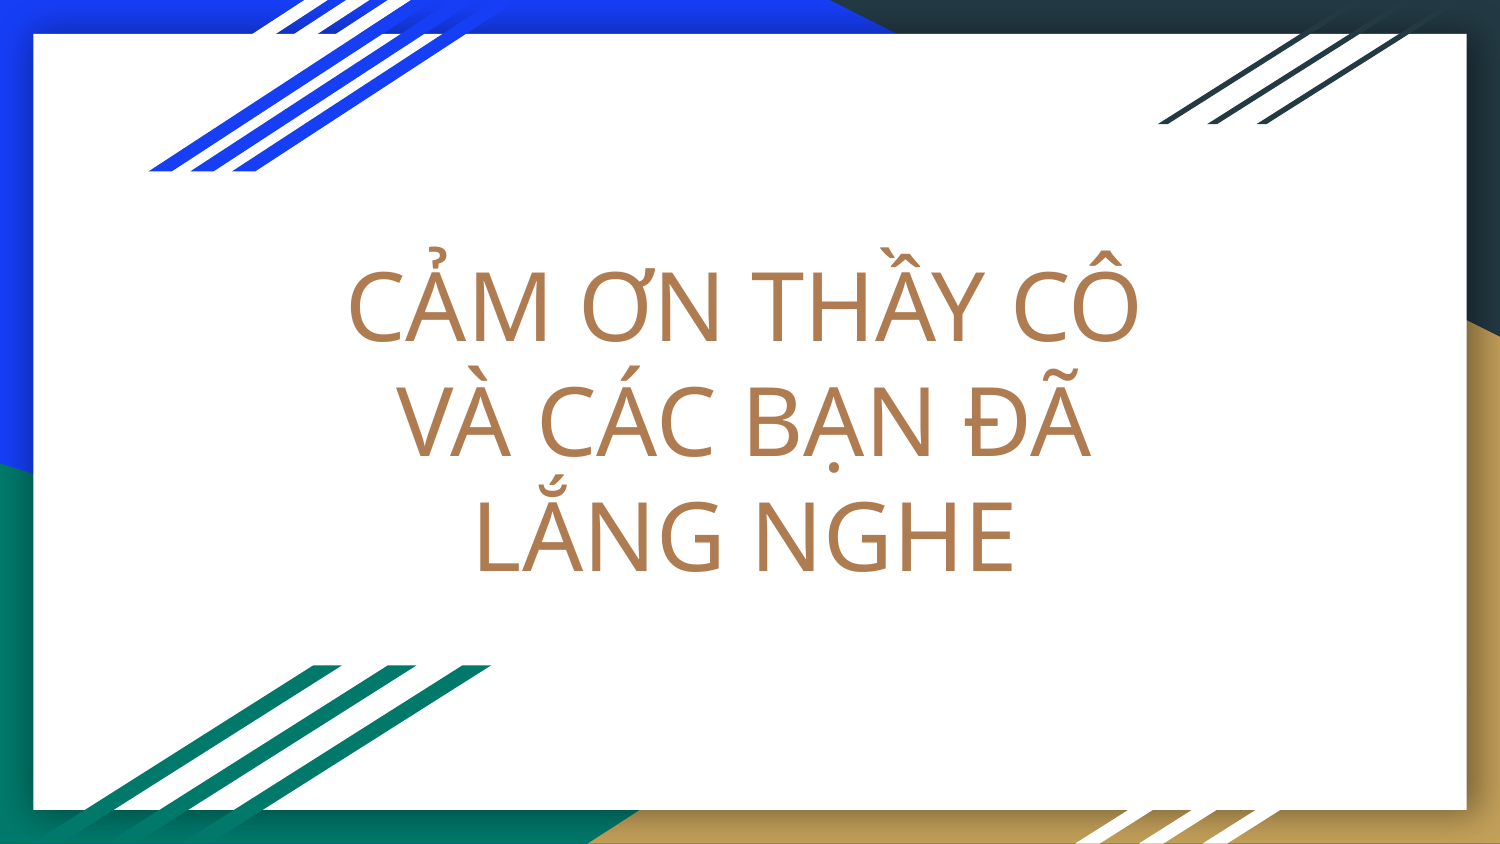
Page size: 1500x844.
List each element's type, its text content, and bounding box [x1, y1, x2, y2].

title CẢM ƠN THẦY CÔ VÀ CÁC BẠN ĐÃ LẮNG NGHE [304, 298, 1185, 537]
